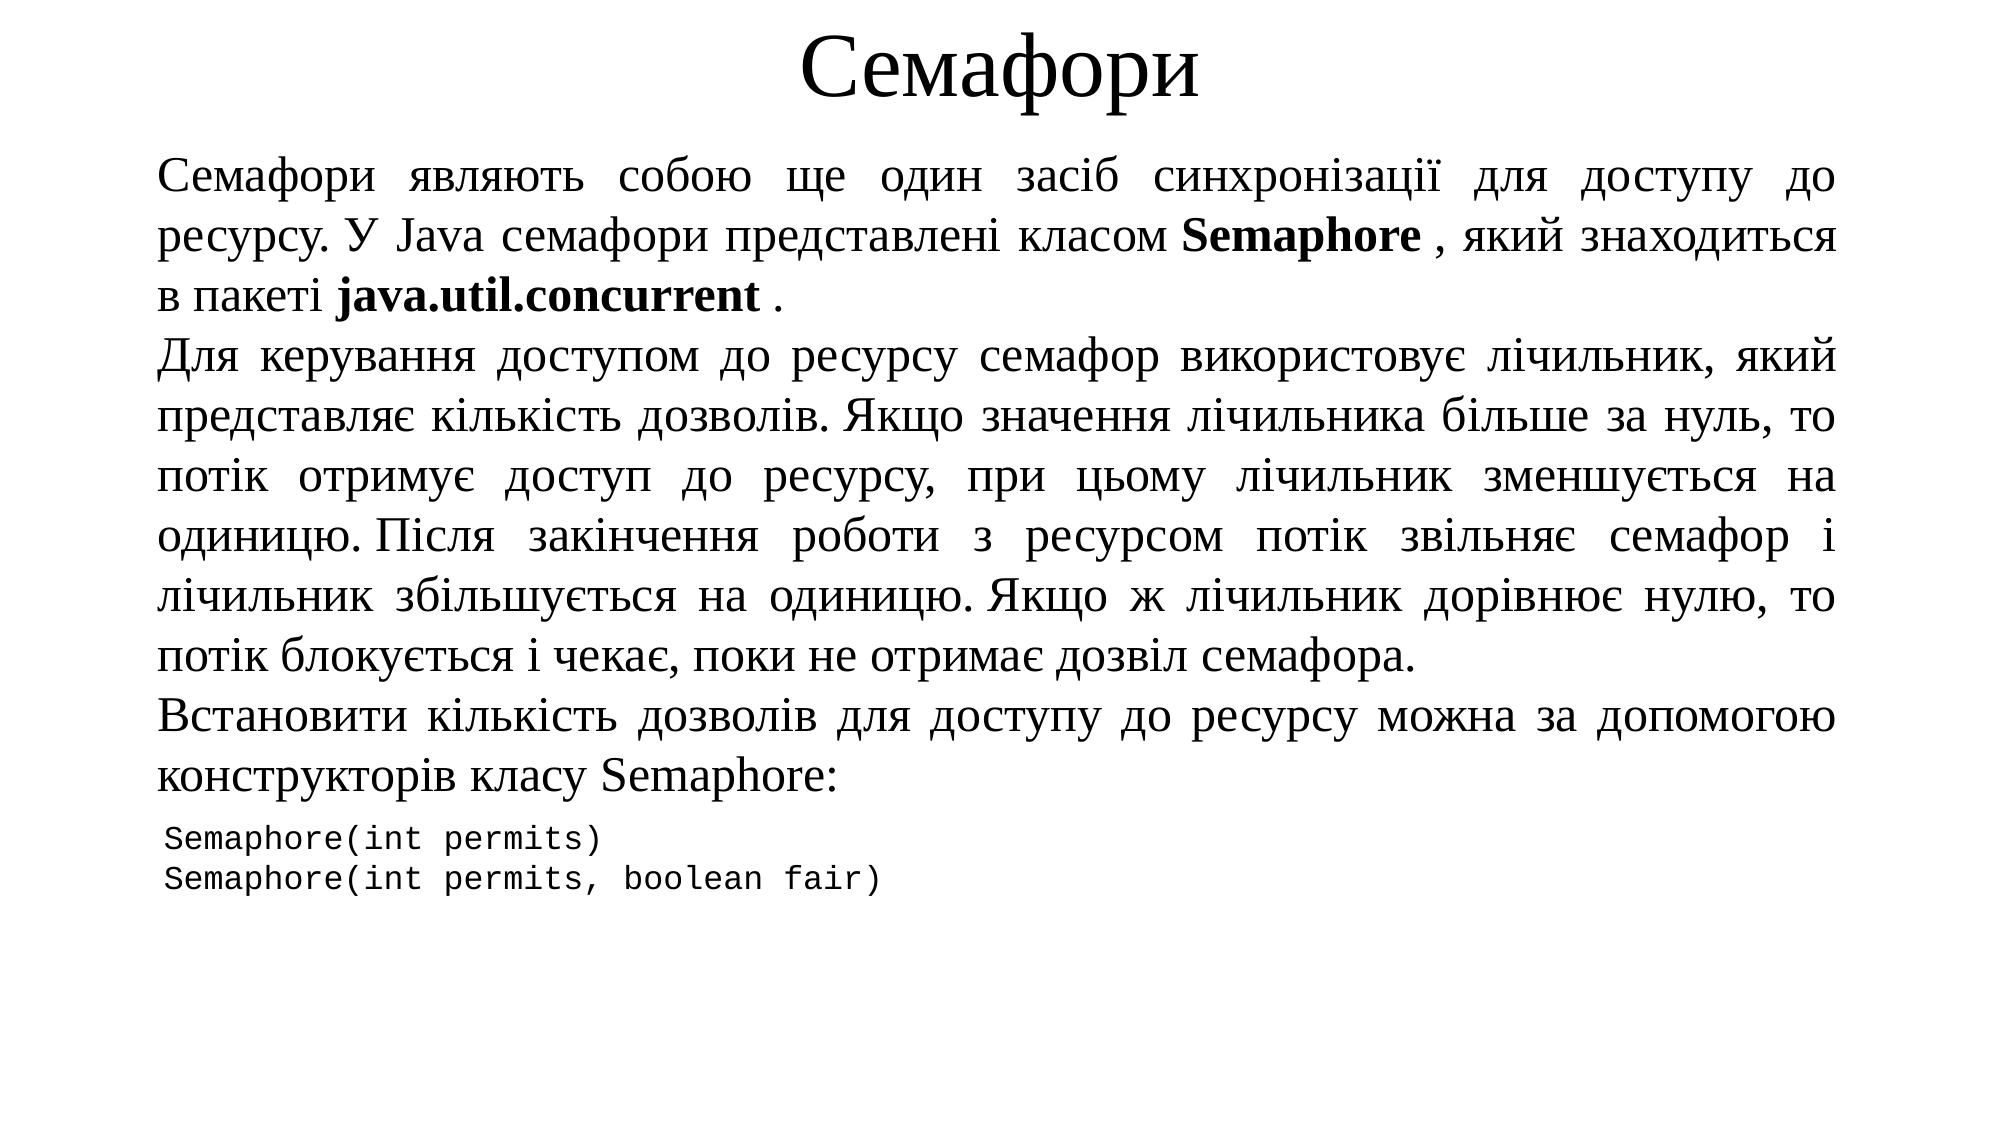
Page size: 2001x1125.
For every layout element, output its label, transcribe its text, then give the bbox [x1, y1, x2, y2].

text_box Семафори являють собою ще один засіб синхронізації для доступу до ресурсу. У Java семафори представлені класом Semaphore , який знаходиться в пакеті java.util.concurrent . Для керування доступом до ресурсу семафор використовує лічильник, який представляє кількість дозволів. Якщо значення лічильника більше за нуль, то потік отримує доступ до ресурсу, при цьому лічильник зменшується на одиницю. Після закінчення роботи з ресурсом потік звільняє семафор і лічильник збільшується на одиницю. Якщо ж лічильник дорівнює нулю, то потік блокується і чекає, поки не отримає дозвіл семафора. Встановити кількість дозволів для доступу до ресурсу можна за допомогою конструкторів класу Semaphore: [142, 134, 1853, 810]
title Семафори [0, 0, 2000, 135]
list Semaphore(int permits) Semaphore(int permits, boolean fair) [163, 537, 893, 1125]
